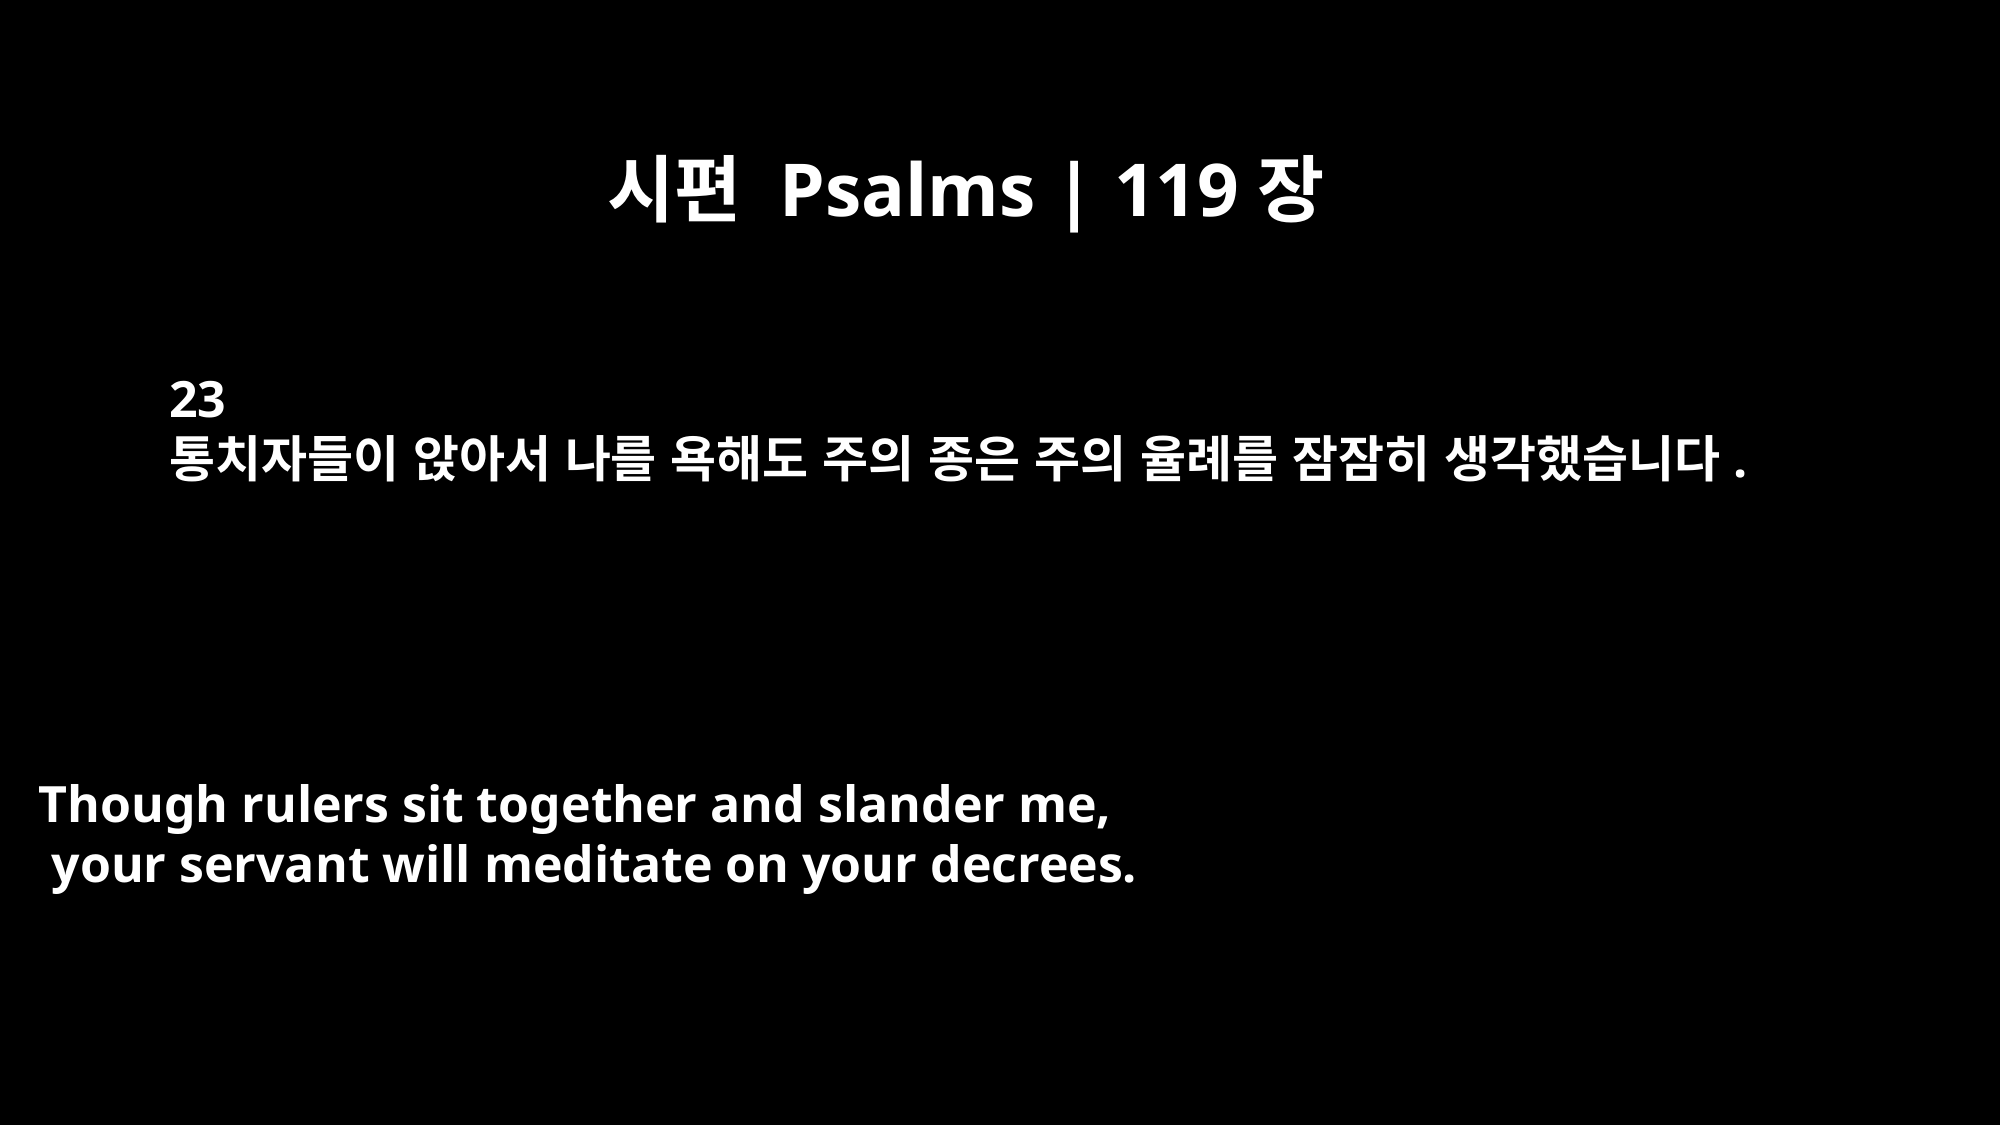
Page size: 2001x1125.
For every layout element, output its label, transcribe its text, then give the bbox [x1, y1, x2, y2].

text_box 시편 Psalms | 119장 [592, 136, 1340, 239]
text_box Though rulers sit together and slander me, your servant will meditate on your decrees. [23, 764, 1153, 900]
text_box 23 통치자들이 앉아서 나를 욕해도 주의 종은 주의 율례를 잠잠히 생각했습니다. [154, 359, 1763, 495]
